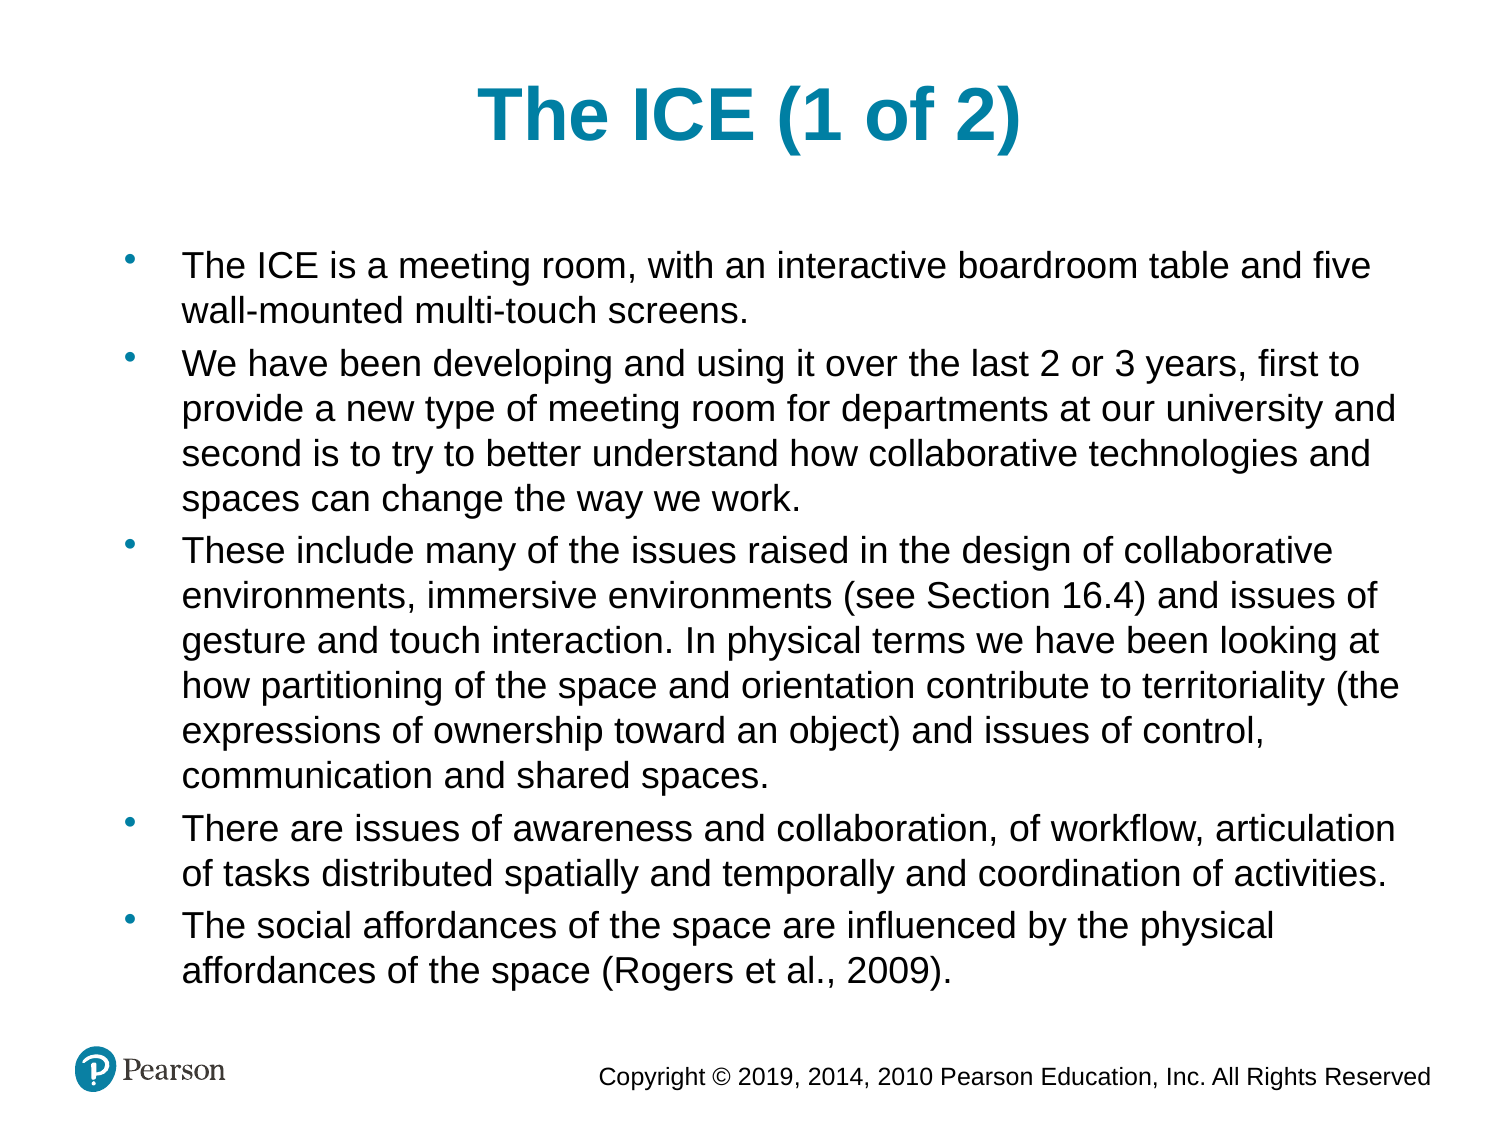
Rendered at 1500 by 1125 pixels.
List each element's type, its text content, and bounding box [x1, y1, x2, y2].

title The ICE (1 of 2) [103, 60, 1397, 160]
list The ICE is a meeting room, with an interactive boardroom table and five wall-mounted multi-touch screens. We have been developing and using it over the last 2 or 3 years, first to provide a new type of meeting room for departments at our university and second is to try to better understand how collaborative technologies and spaces can change the way we work. These include many of the issues raised in the design of collaborative environments, immersive environments (see Section 16.4) and issues of gesture and touch interaction. In physical terms we have been looking at how partitioning of the space and orientation contribute to territoriality (the expressions of ownership toward an object) and issues of control, communication and shared spaces. There are issues of awareness and collaboration, of workflow, articulation of tasks distributed spatially and temporally and coordination of activities. The social affordances of the space are influenced by the physical affordances of the space (Rogers et al., 2009). [108, 234, 1426, 1030]
